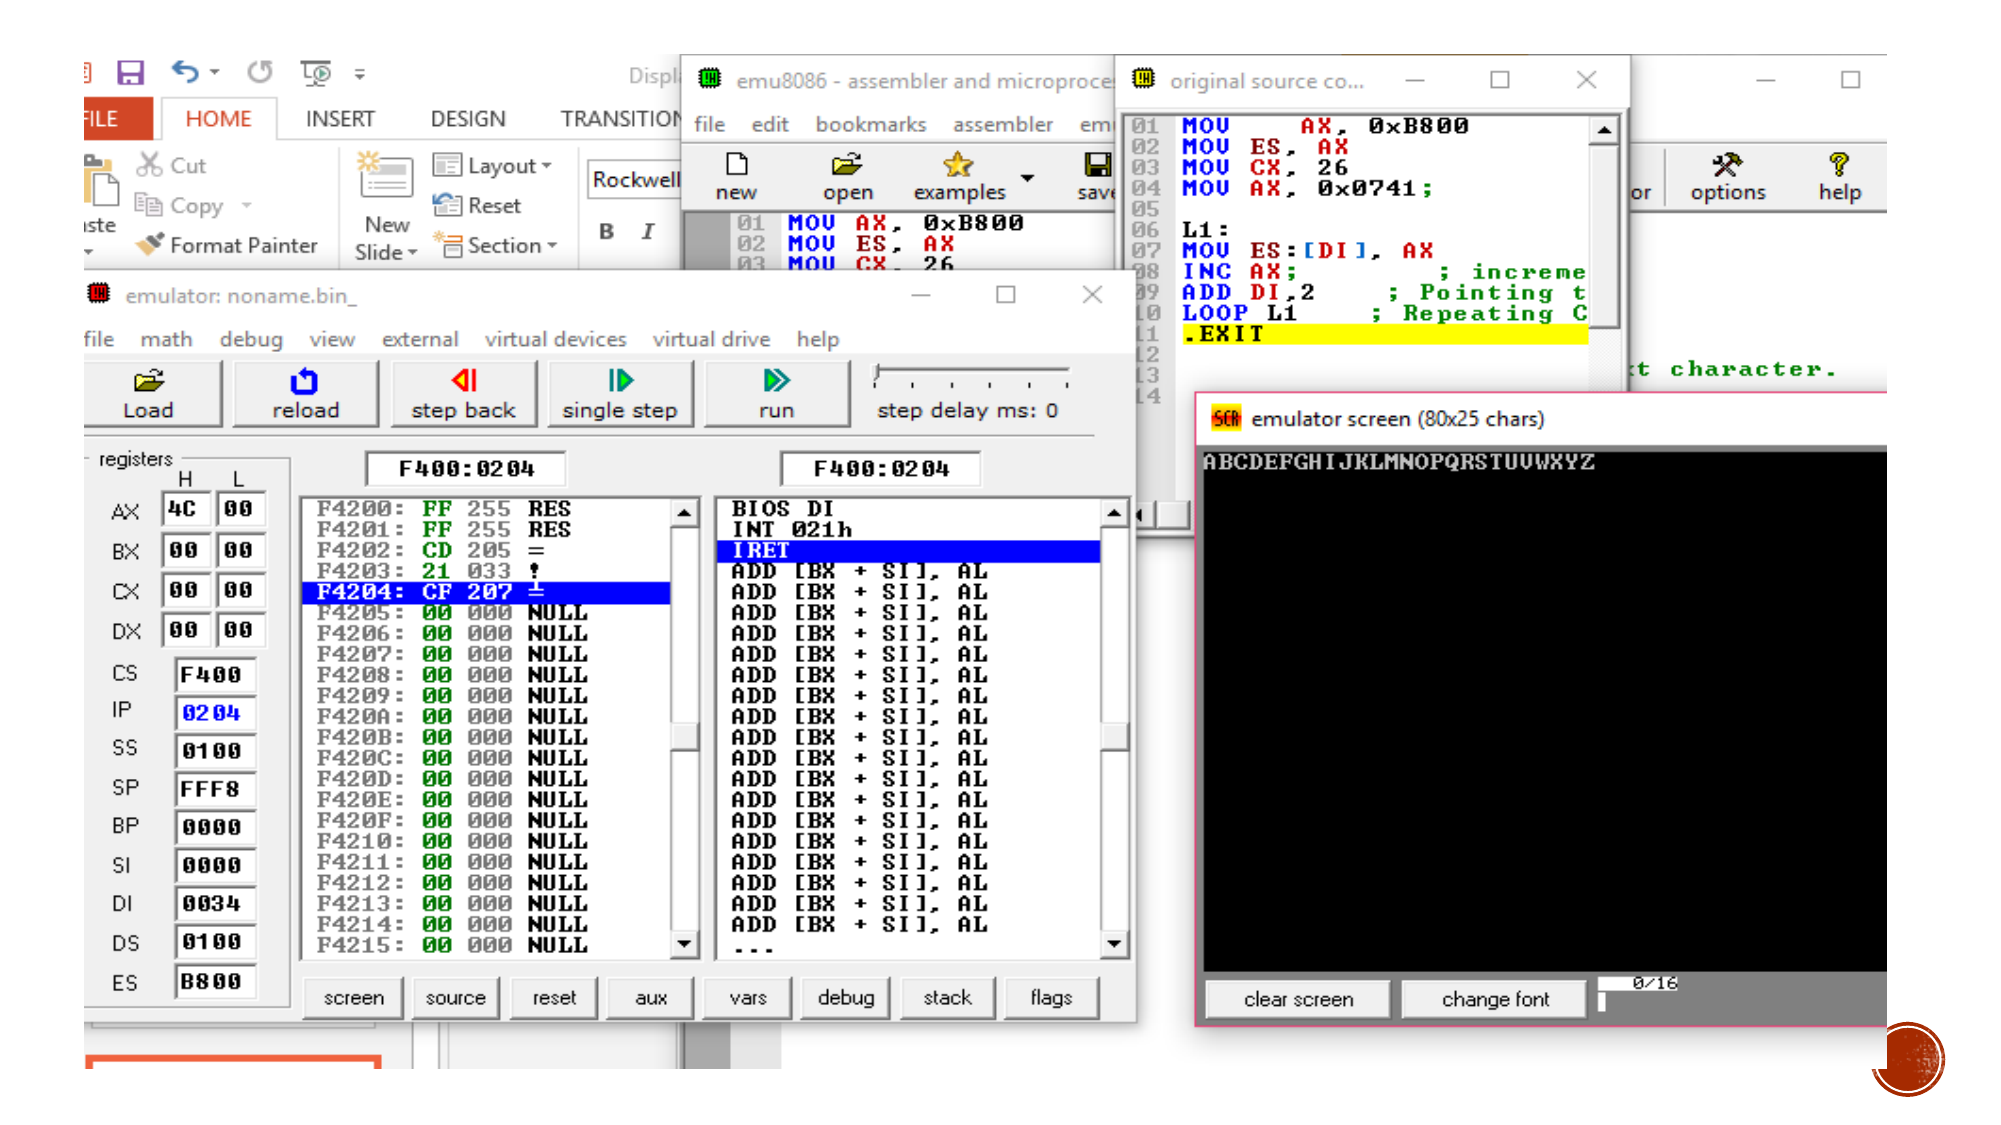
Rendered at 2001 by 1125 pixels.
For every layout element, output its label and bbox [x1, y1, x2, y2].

list [89, 59, 1880, 1064]
